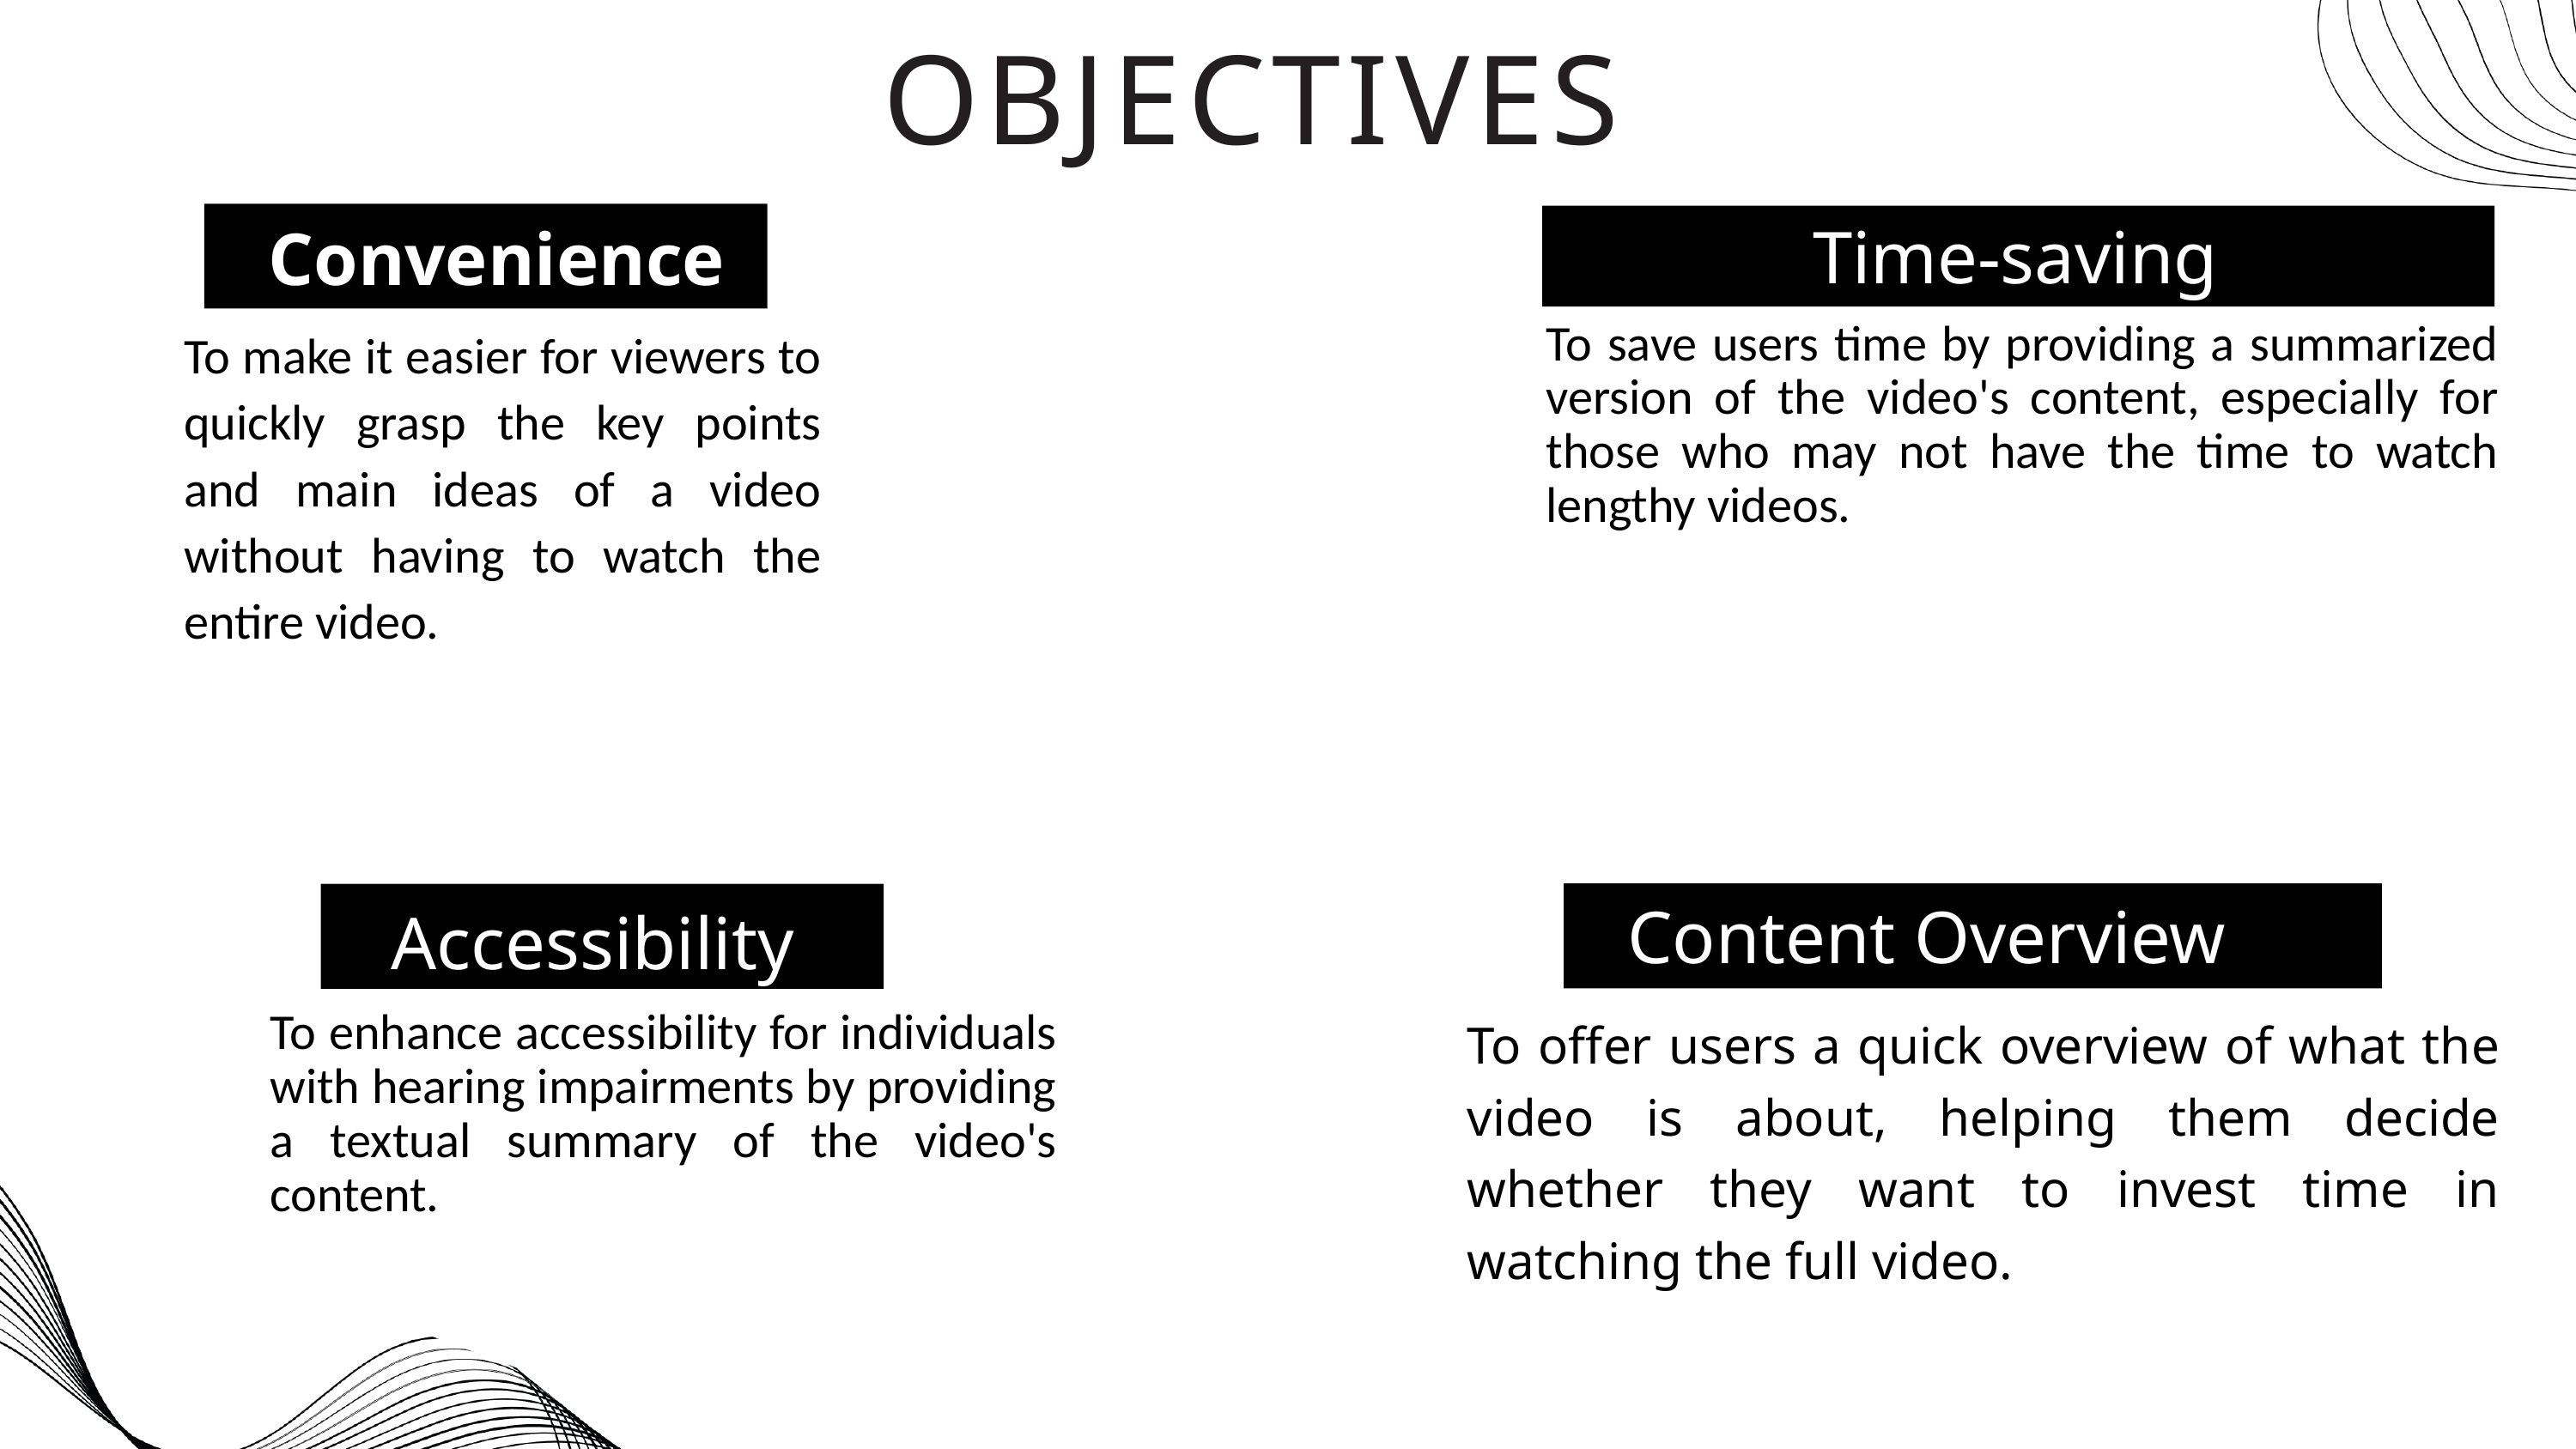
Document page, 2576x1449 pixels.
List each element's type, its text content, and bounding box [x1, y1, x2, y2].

text_box Convenience [212, 220, 781, 306]
text_box To enhance accessibility for individuals with hearing impairments by providing a textual summary of the video's content. [270, 1006, 1058, 1222]
text_box Accessibility [384, 891, 864, 991]
text_box [2315, 0, 2576, 410]
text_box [1541, 205, 2495, 307]
text_box To make it easier for viewers to quickly grasp the key points and main ideas of a video without having to watch the entire video. [184, 318, 822, 649]
text_box [320, 883, 884, 989]
text_box Content Overview [1620, 886, 2233, 985]
text_box [1564, 883, 2382, 989]
text_box Time-saving [967, 239, 1907, 338]
text_box To save users time by providing a summarized version of the video's content, especially for those who may not have the time to watch lengthy videos. [1546, 317, 2499, 534]
text_box [0, 1175, 703, 1449]
text_box [204, 203, 768, 309]
text_box OBJECTIVES [418, 0, 2046, 169]
text_box To offer users a quick overview of what the video is about, helping them decide whether they want to invest time in watching the full video. [1467, 1003, 2500, 1289]
